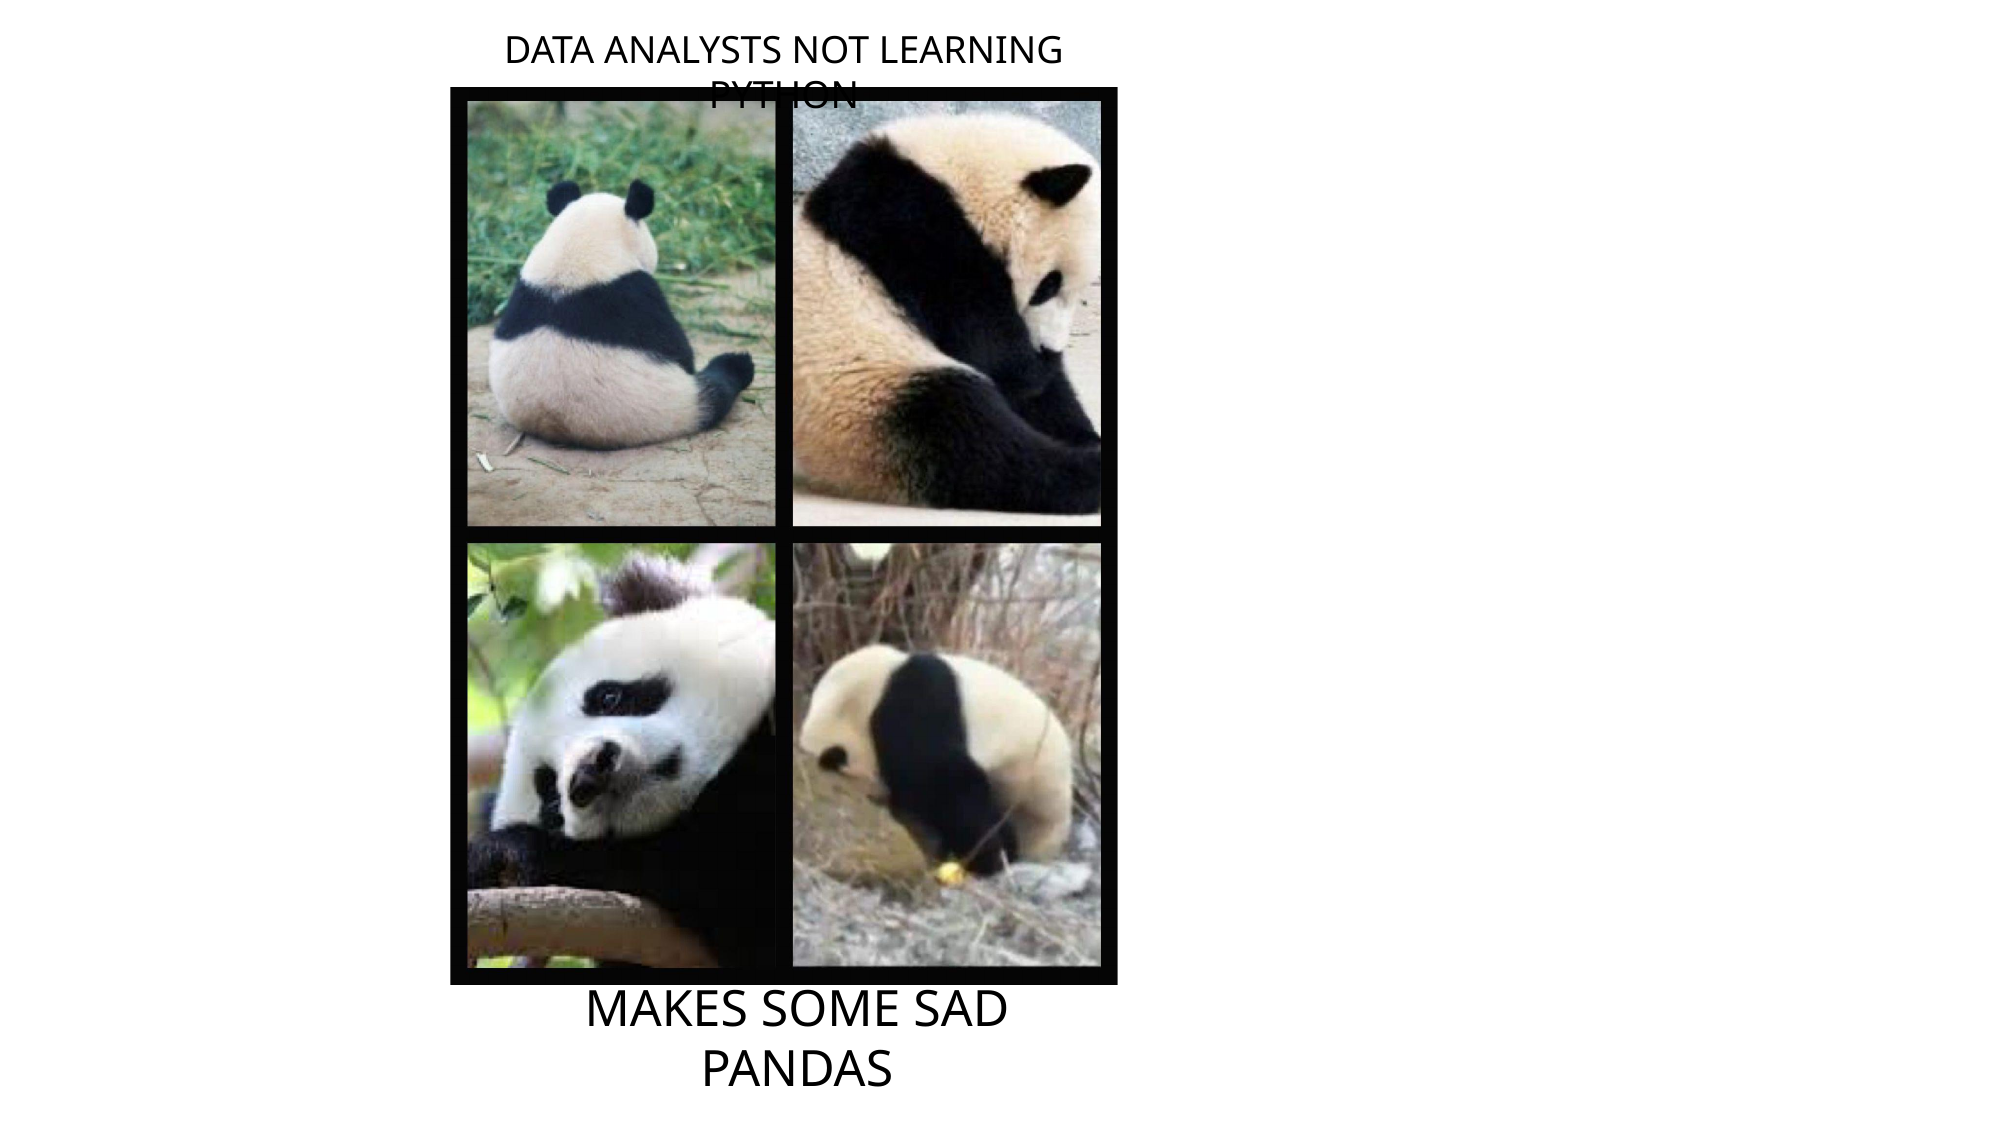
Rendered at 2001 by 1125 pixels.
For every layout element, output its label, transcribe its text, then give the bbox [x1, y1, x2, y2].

text_box MAKES SOME SAD PANDAS [476, 985, 1118, 1105]
picture [450, 87, 1118, 985]
text_box DATA ANALYSTS NOT LEARNING PYTHON [463, 19, 1105, 87]
